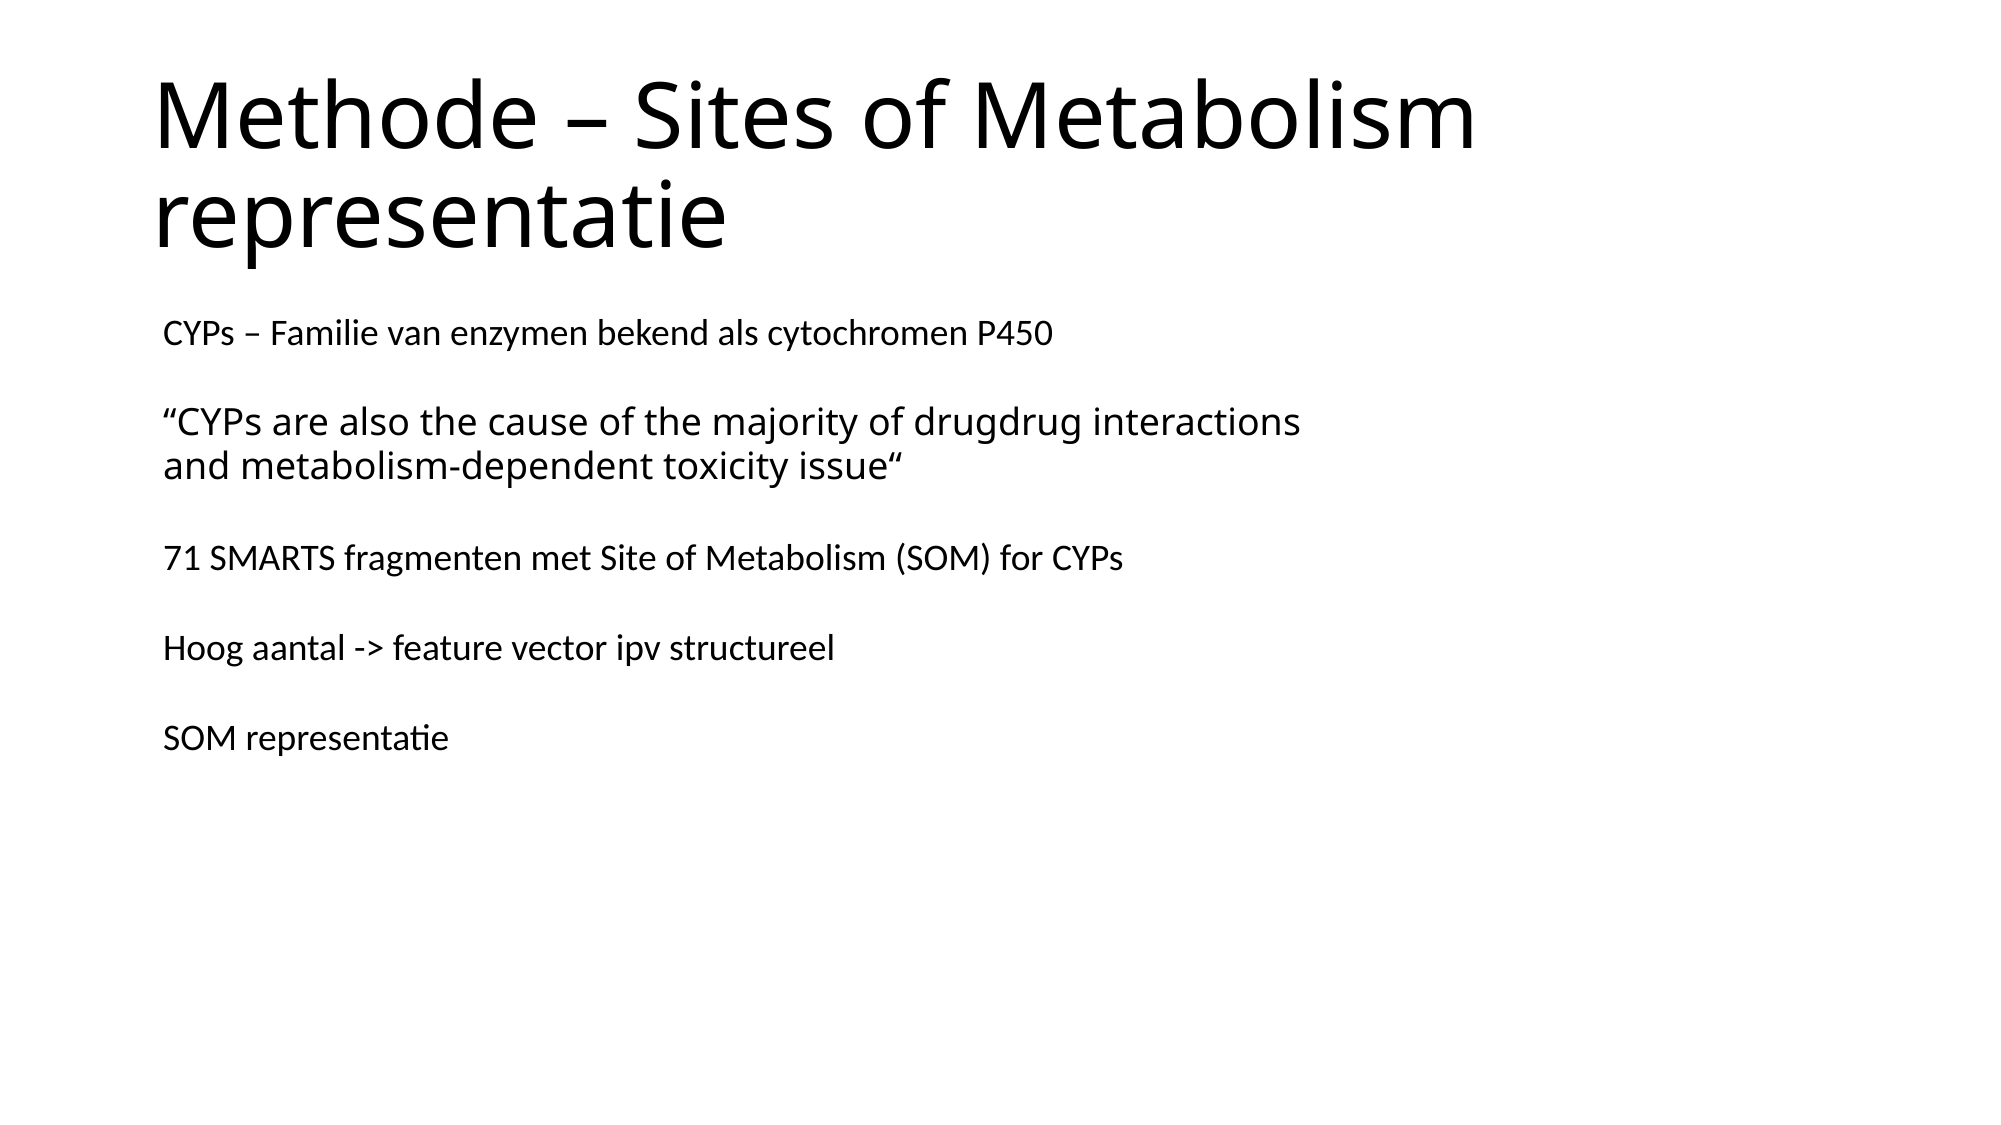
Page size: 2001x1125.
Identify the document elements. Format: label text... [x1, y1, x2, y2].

title Methode – Sites of Metabolism representatie [137, 59, 1863, 278]
text_box CYPs – Familie van enzymen bekend als cytochromen P450 “CYPs are also the cause of the majority of drugdrug interactions and metabolism-dependent toxicity issue“ 71 SMARTS fragmenten met Site of Metabolism (SOM) for CYPs Hoog aantal -> feature vector ipv structureel SOM representatie [148, 300, 1322, 765]
